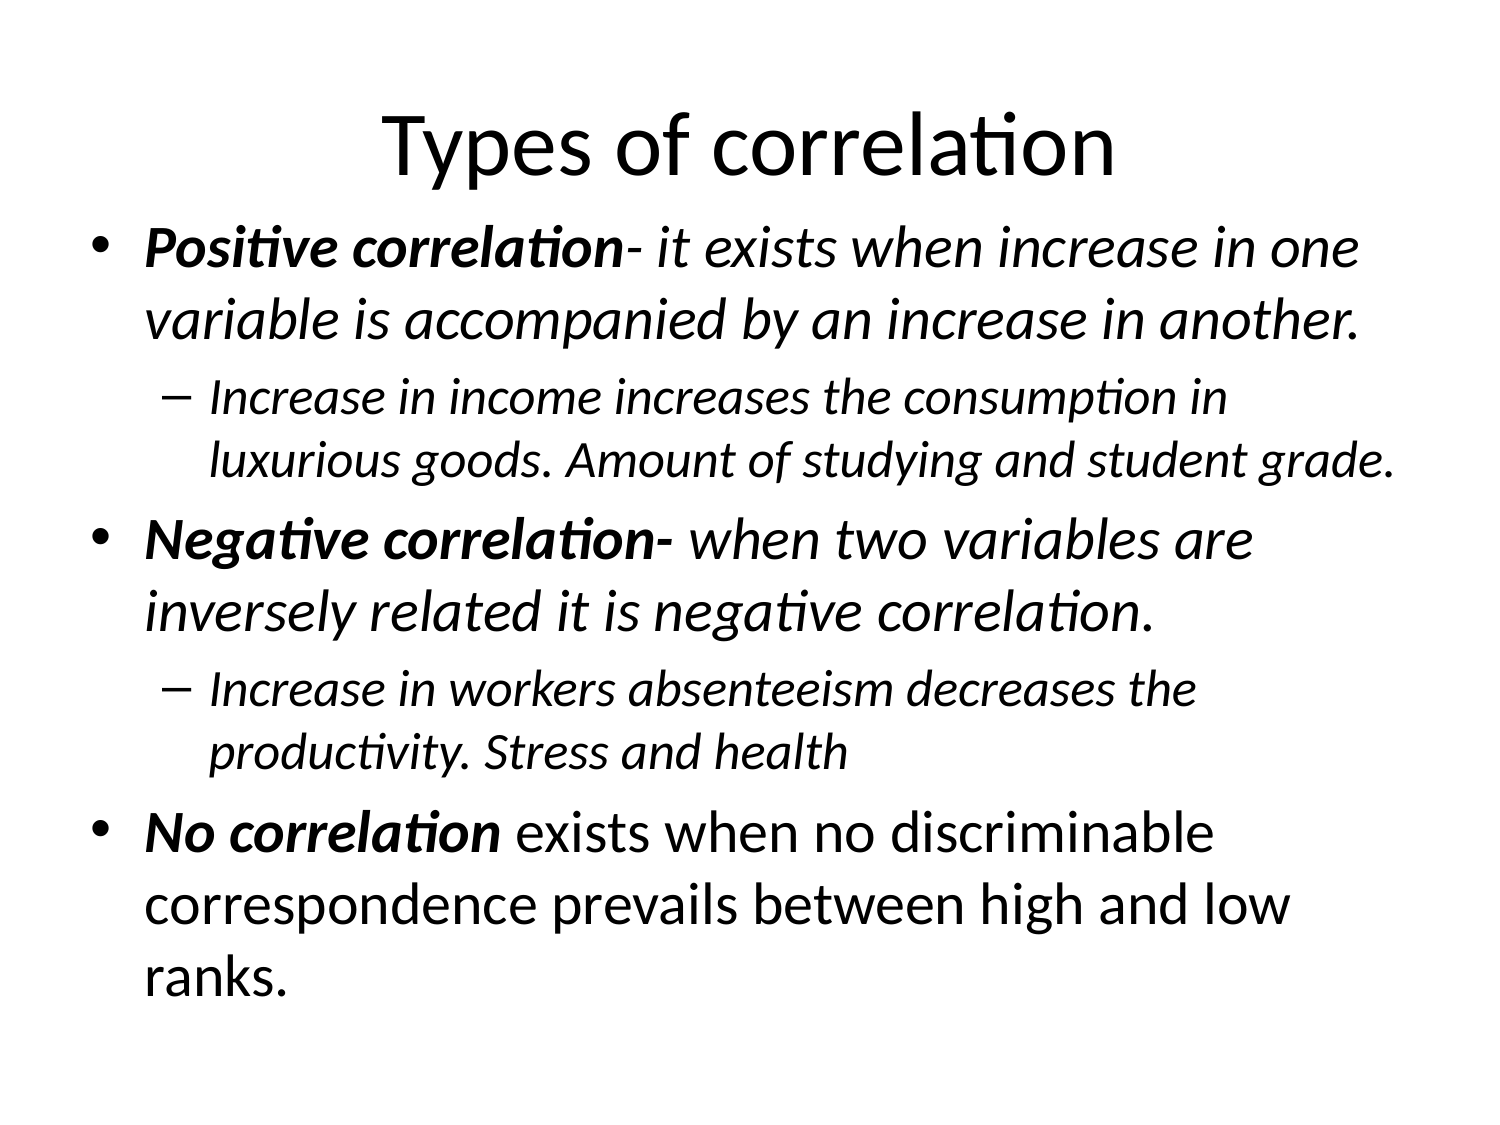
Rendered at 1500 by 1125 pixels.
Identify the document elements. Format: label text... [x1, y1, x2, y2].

list Positive correlation- it exists when increase in one variable is accompanied by an increase in another. Increase in income increases the consumption in luxurious goods. Amount of studying and student grade. Negative correlation- when two variables are inversely related it is negative correlation. Increase in workers absenteeism decreases the productivity. Stress and health No correlation exists when no discriminable correspondence prevails between high and low ranks. [75, 200, 1425, 1025]
title Types of correlation [75, 45, 1425, 200]
